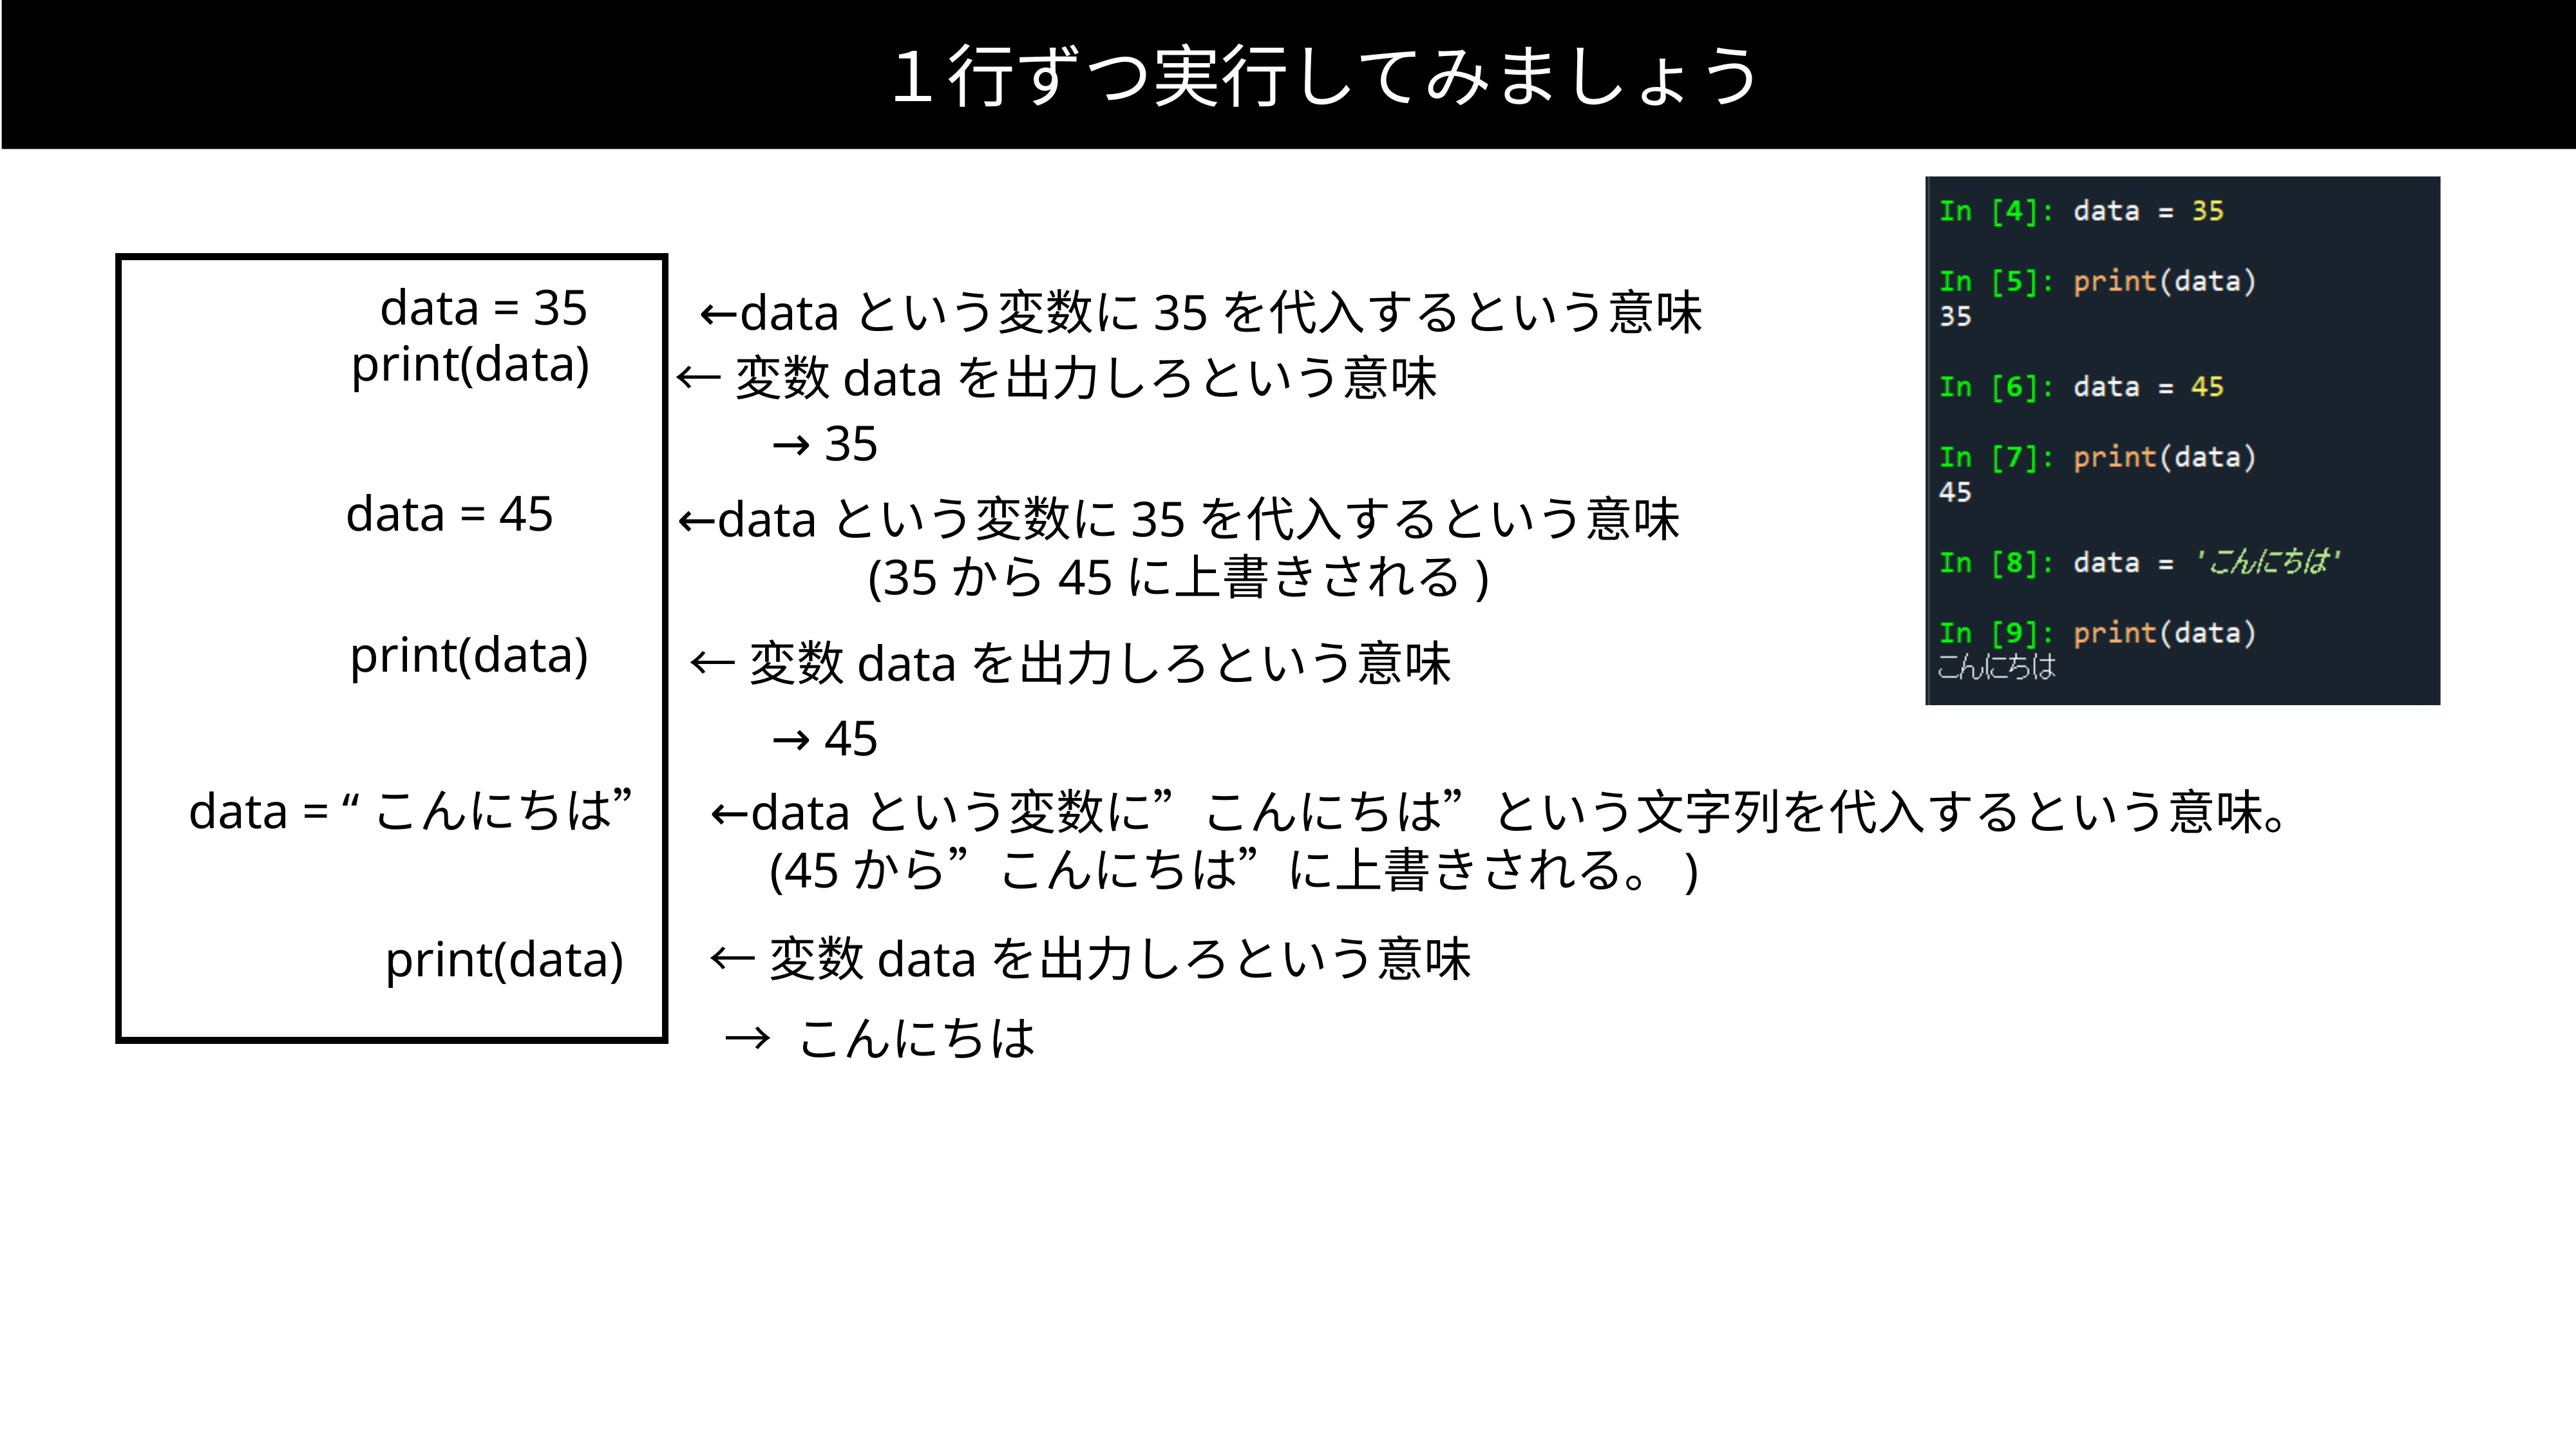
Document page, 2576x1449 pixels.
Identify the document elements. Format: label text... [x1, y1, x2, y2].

text_box → こんにちは [719, 1002, 1042, 1072]
text_box [118, 256, 665, 1041]
text_box ←変数dataを出力しろという意味 [669, 341, 1444, 411]
text_box １行ずつ実行してみましょう [741, 28, 1904, 121]
text_box ←変数dataを出力しろという意味 [703, 923, 1479, 992]
text_box ←変数dataを出力しろという意味 [683, 627, 1458, 696]
text_box [1, 0, 2576, 149]
text_box → 45 [766, 701, 886, 771]
text_box print(data) [379, 923, 630, 992]
text_box ←dataという変数に35を代入するという意味 [694, 276, 1710, 345]
text_box ←dataという変数に”こんにちは”という文字列を代入するという意味。 (45から”こんにちは”に上書きされる。) [705, 775, 2318, 903]
text_box data = “こんにちは” [183, 775, 667, 844]
text_box ←dataという変数に35を代入するという意味 (35から45に上書きされる) [671, 482, 1687, 610]
text_box data = 45 [340, 477, 560, 546]
picture [1925, 176, 2441, 705]
text_box → 35 [766, 407, 886, 477]
